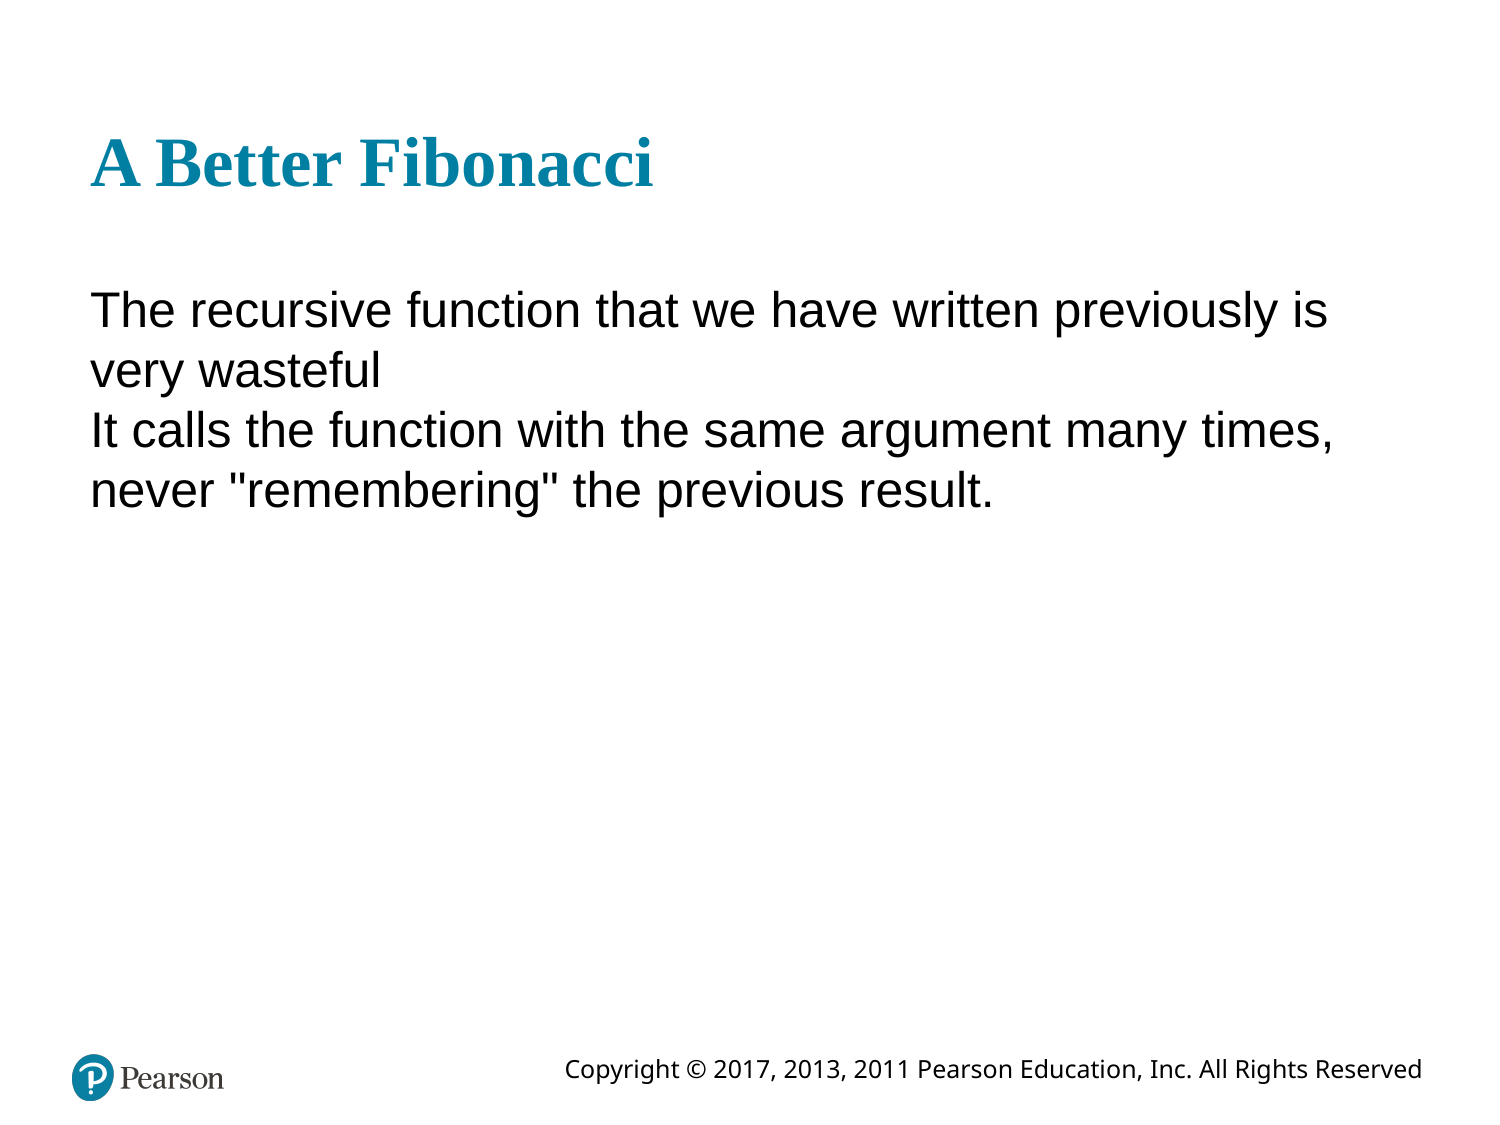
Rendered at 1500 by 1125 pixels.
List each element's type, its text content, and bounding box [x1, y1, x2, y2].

picture [98, 1054, 224, 1101]
title A Better Fibonacci [75, 35, 1425, 216]
list The recursive function that we have written previously is very wasteful It calls the function with the same argument many times, never "remembering" the previous result. [75, 262, 1425, 1005]
picture [72, 1087, 83, 1101]
picture [72, 1054, 88, 1070]
picture [80, 1063, 106, 1088]
